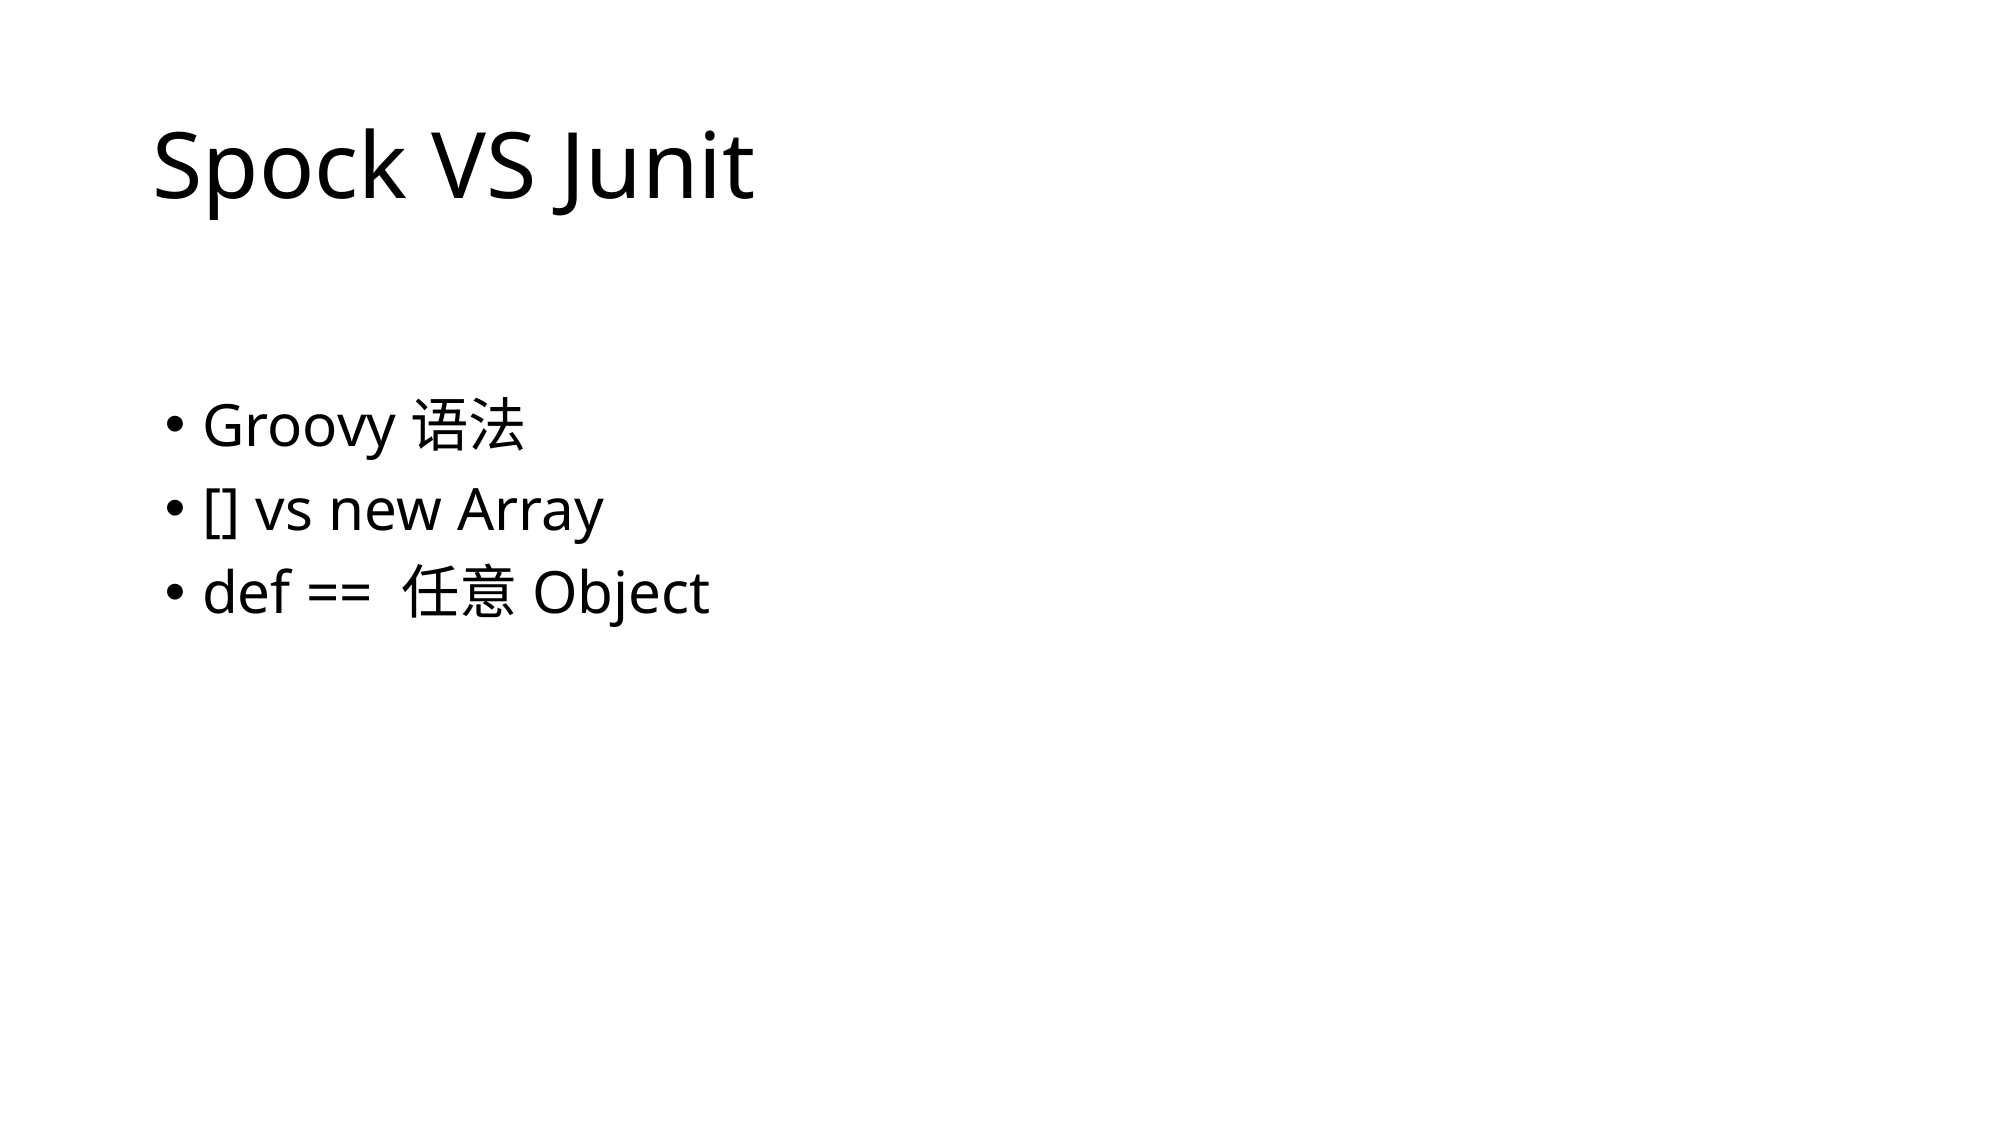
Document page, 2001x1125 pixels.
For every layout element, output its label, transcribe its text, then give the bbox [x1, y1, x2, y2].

title Spock VS Junit [137, 59, 1863, 278]
list Groovy语法 [] vs new Array def == 任意Object [149, 388, 1850, 950]
